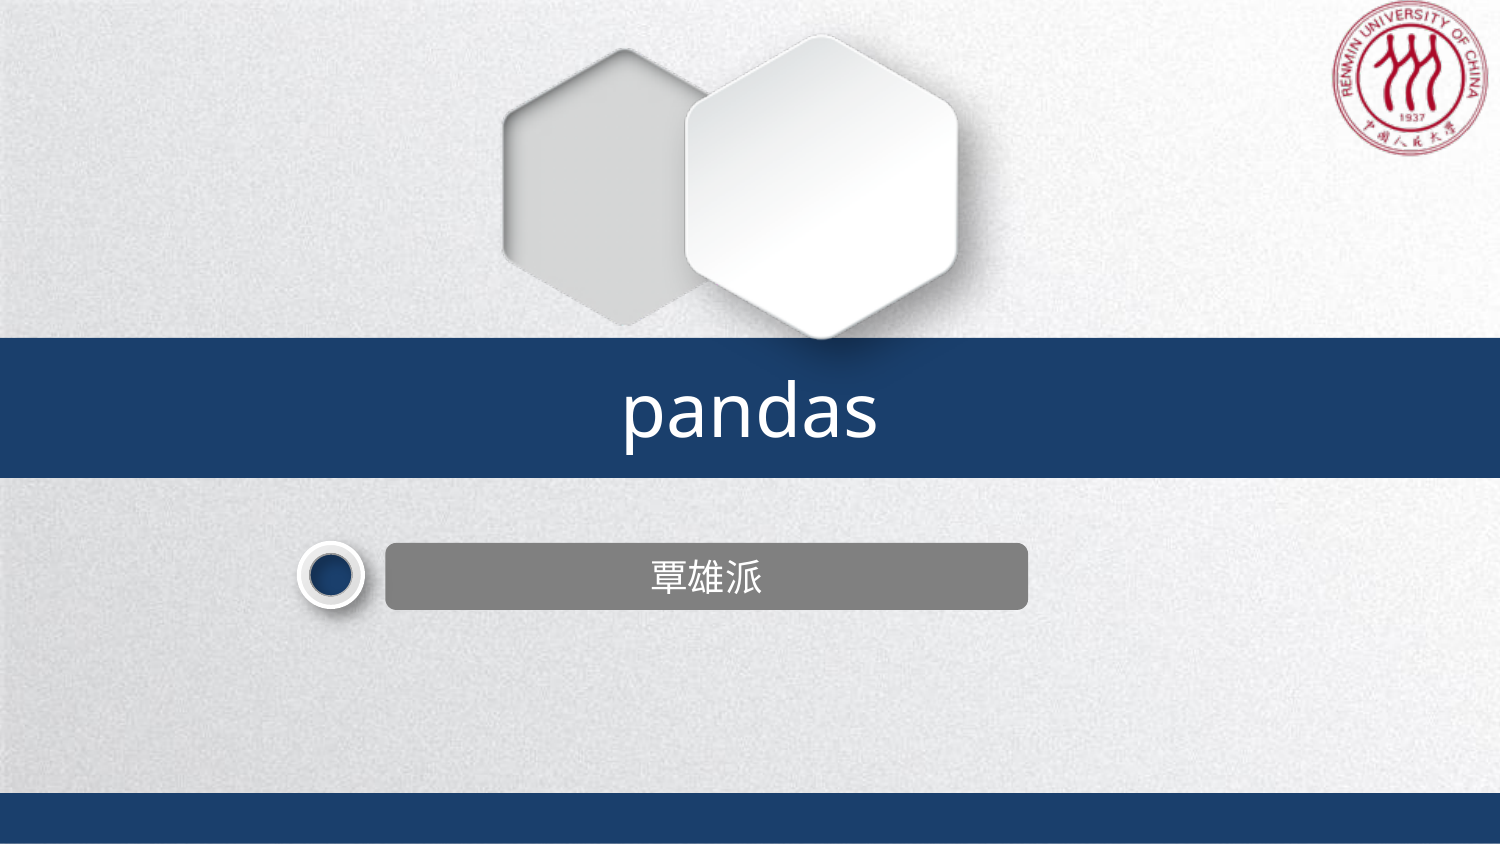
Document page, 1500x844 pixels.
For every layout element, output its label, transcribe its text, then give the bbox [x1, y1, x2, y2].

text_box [298, 542, 364, 645]
picture [0, 0, 1500, 371]
text_box pandas [0, 336, 1500, 480]
picture [0, 480, 1500, 793]
text_box 覃雄派 [383, 540, 1031, 613]
